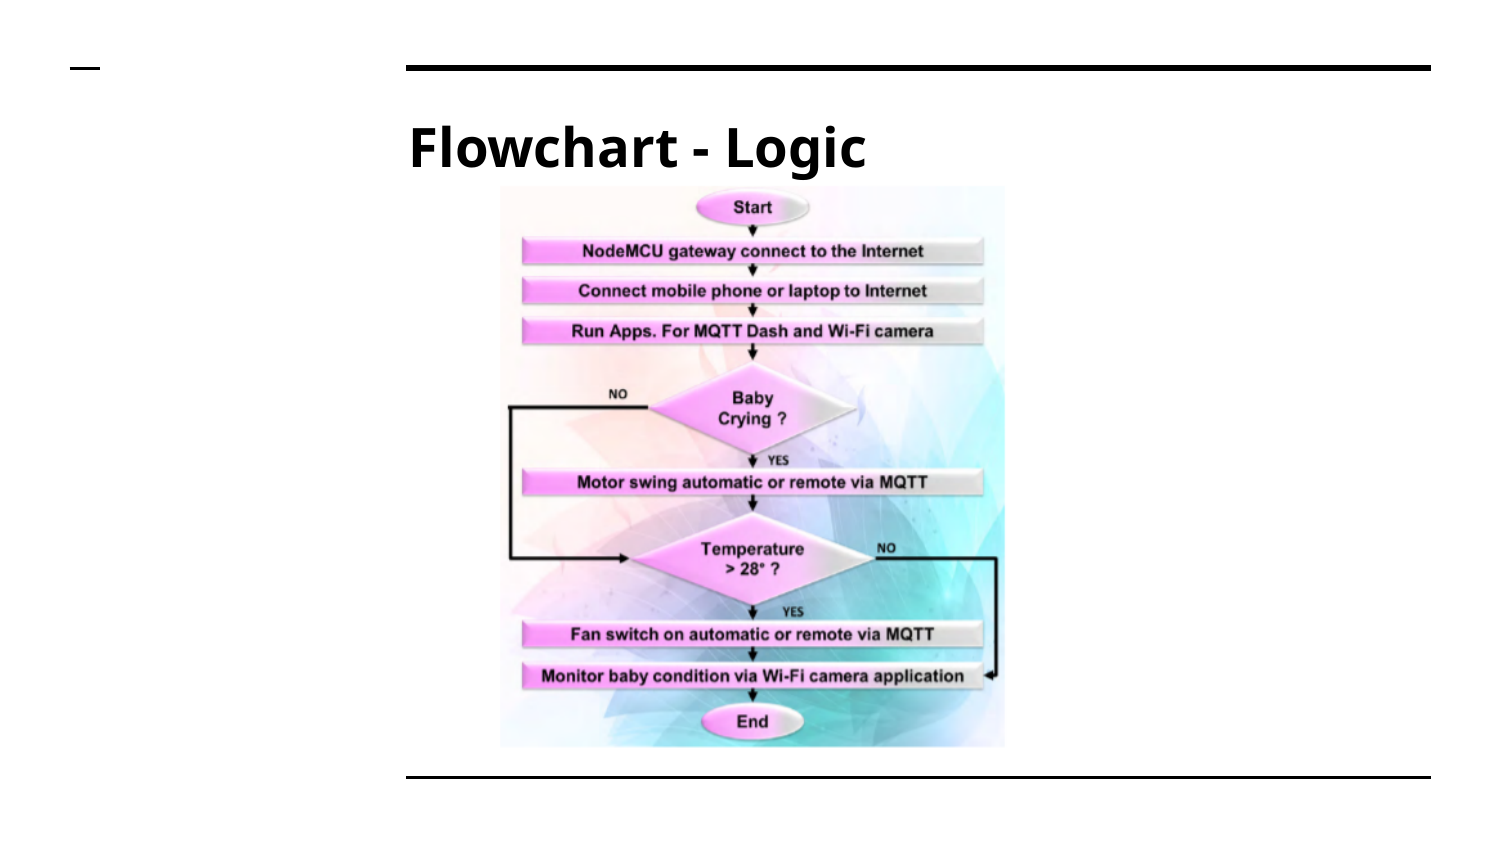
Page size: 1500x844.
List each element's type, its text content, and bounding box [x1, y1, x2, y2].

picture [490, 181, 1010, 754]
title Flowchart - Logic [393, 94, 1431, 199]
